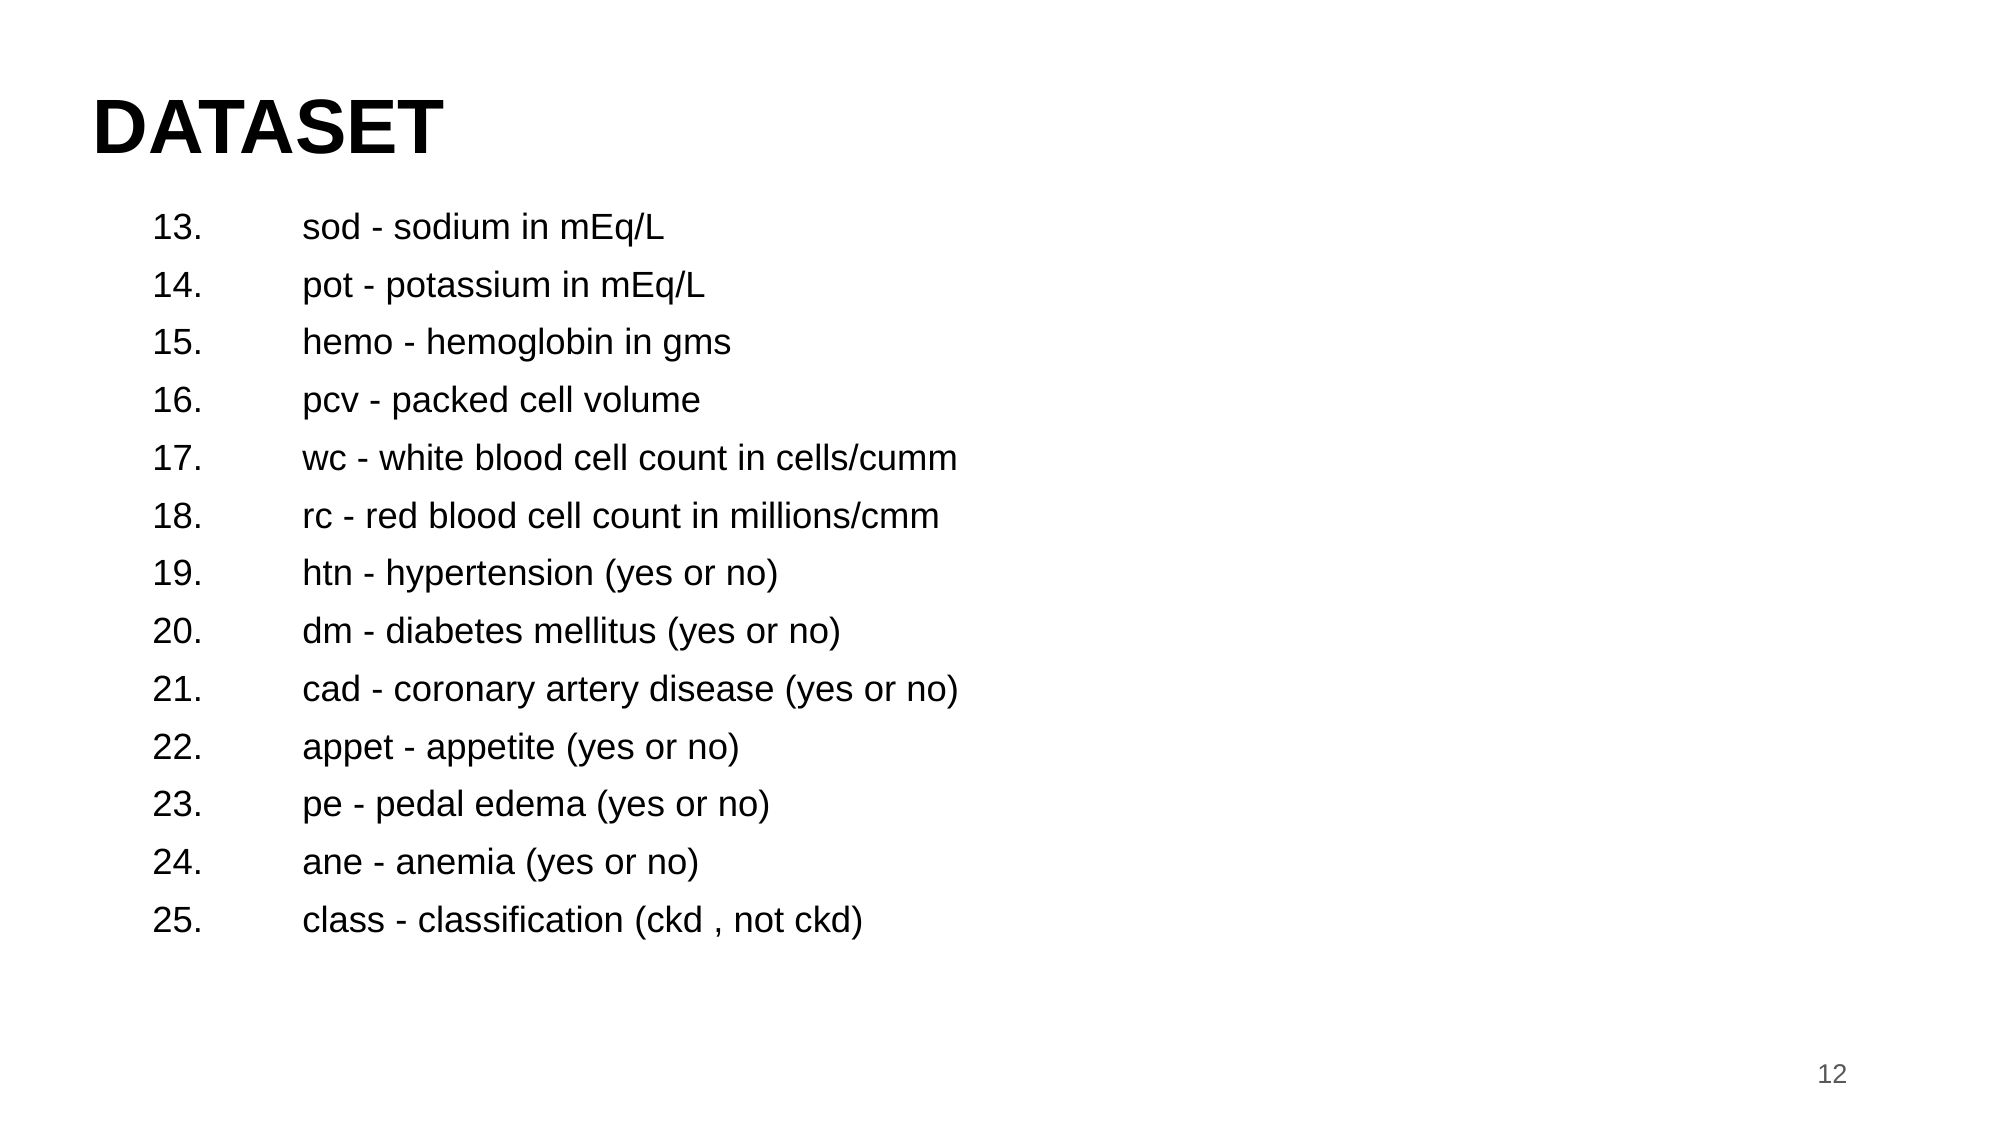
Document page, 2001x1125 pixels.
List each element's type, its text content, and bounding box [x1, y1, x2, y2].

list 13. sod - sodium in mEq/L 14. pot - potassium in mEq/L 15. hemo - hemoglobin in gms 16. pcv - packed cell volume 17. wc - white blood cell count in cells/cumm 18. rc - red blood cell count in millions/cmm 19. htn - hypertension (yes or no) 20. dm - diabetes mellitus (yes or no) 21. cad - coronary artery disease (yes or no) 22. appet - appetite (yes or no) 23. pe - pedal edema (yes or no) 24. ane - anemia (yes or no) 25. class - classification (ckd , not ckd) [137, 205, 1863, 920]
title DATASET [77, 20, 1803, 238]
slide_number 12 [1412, 1042, 1863, 1103]
